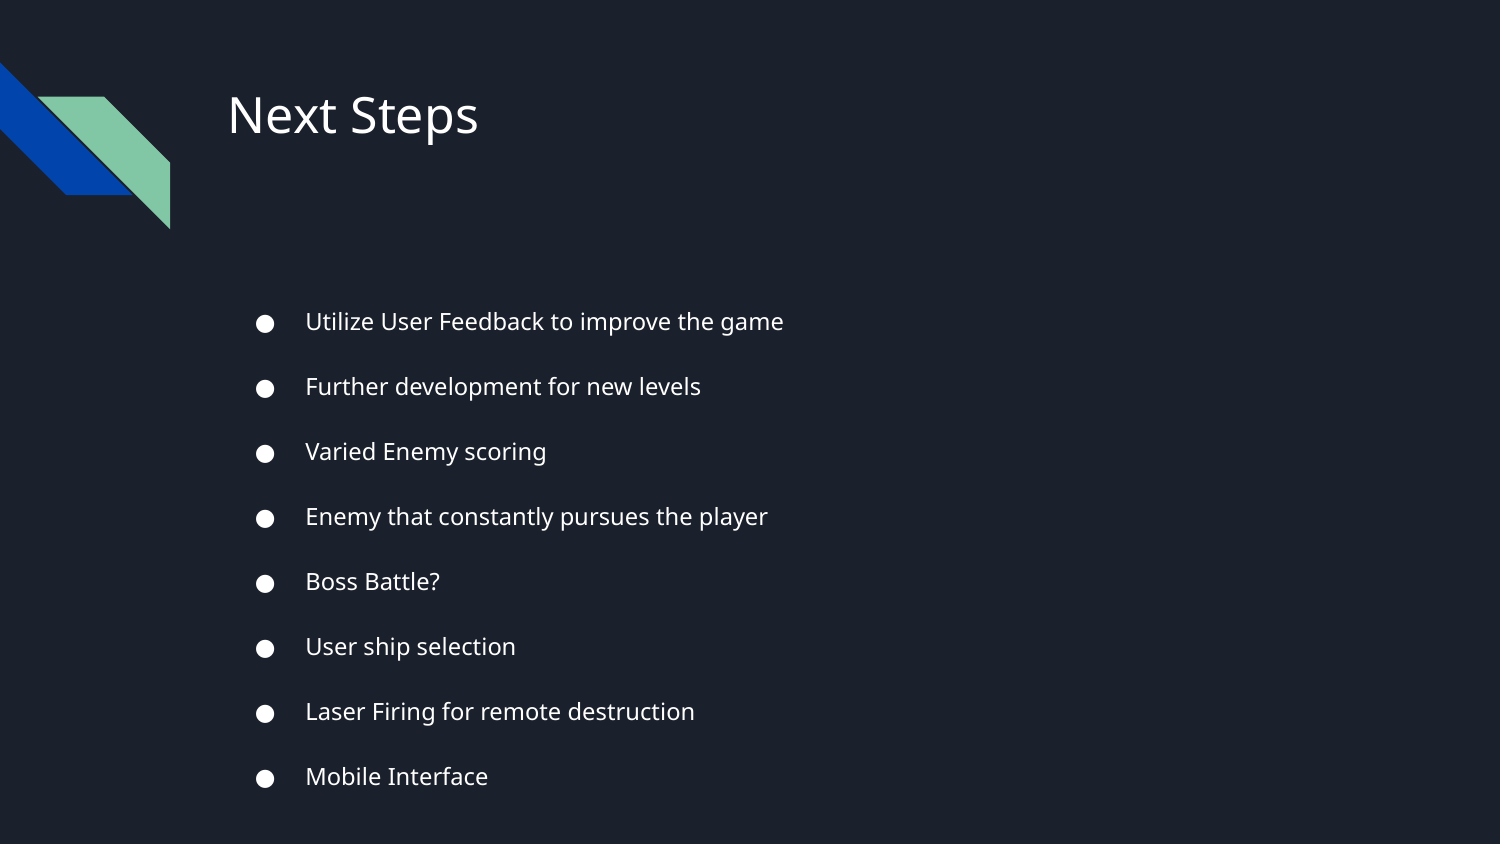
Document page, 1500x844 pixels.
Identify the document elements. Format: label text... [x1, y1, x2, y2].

list Utilize User Feedback to improve the game Further development for new levels Varied Enemy scoring Enemy that constantly pursues the player Boss Battle? User ship selection Laser Firing for remote destruction Mobile Interface [212, 257, 1368, 810]
title Next Steps [212, 64, 1368, 215]
